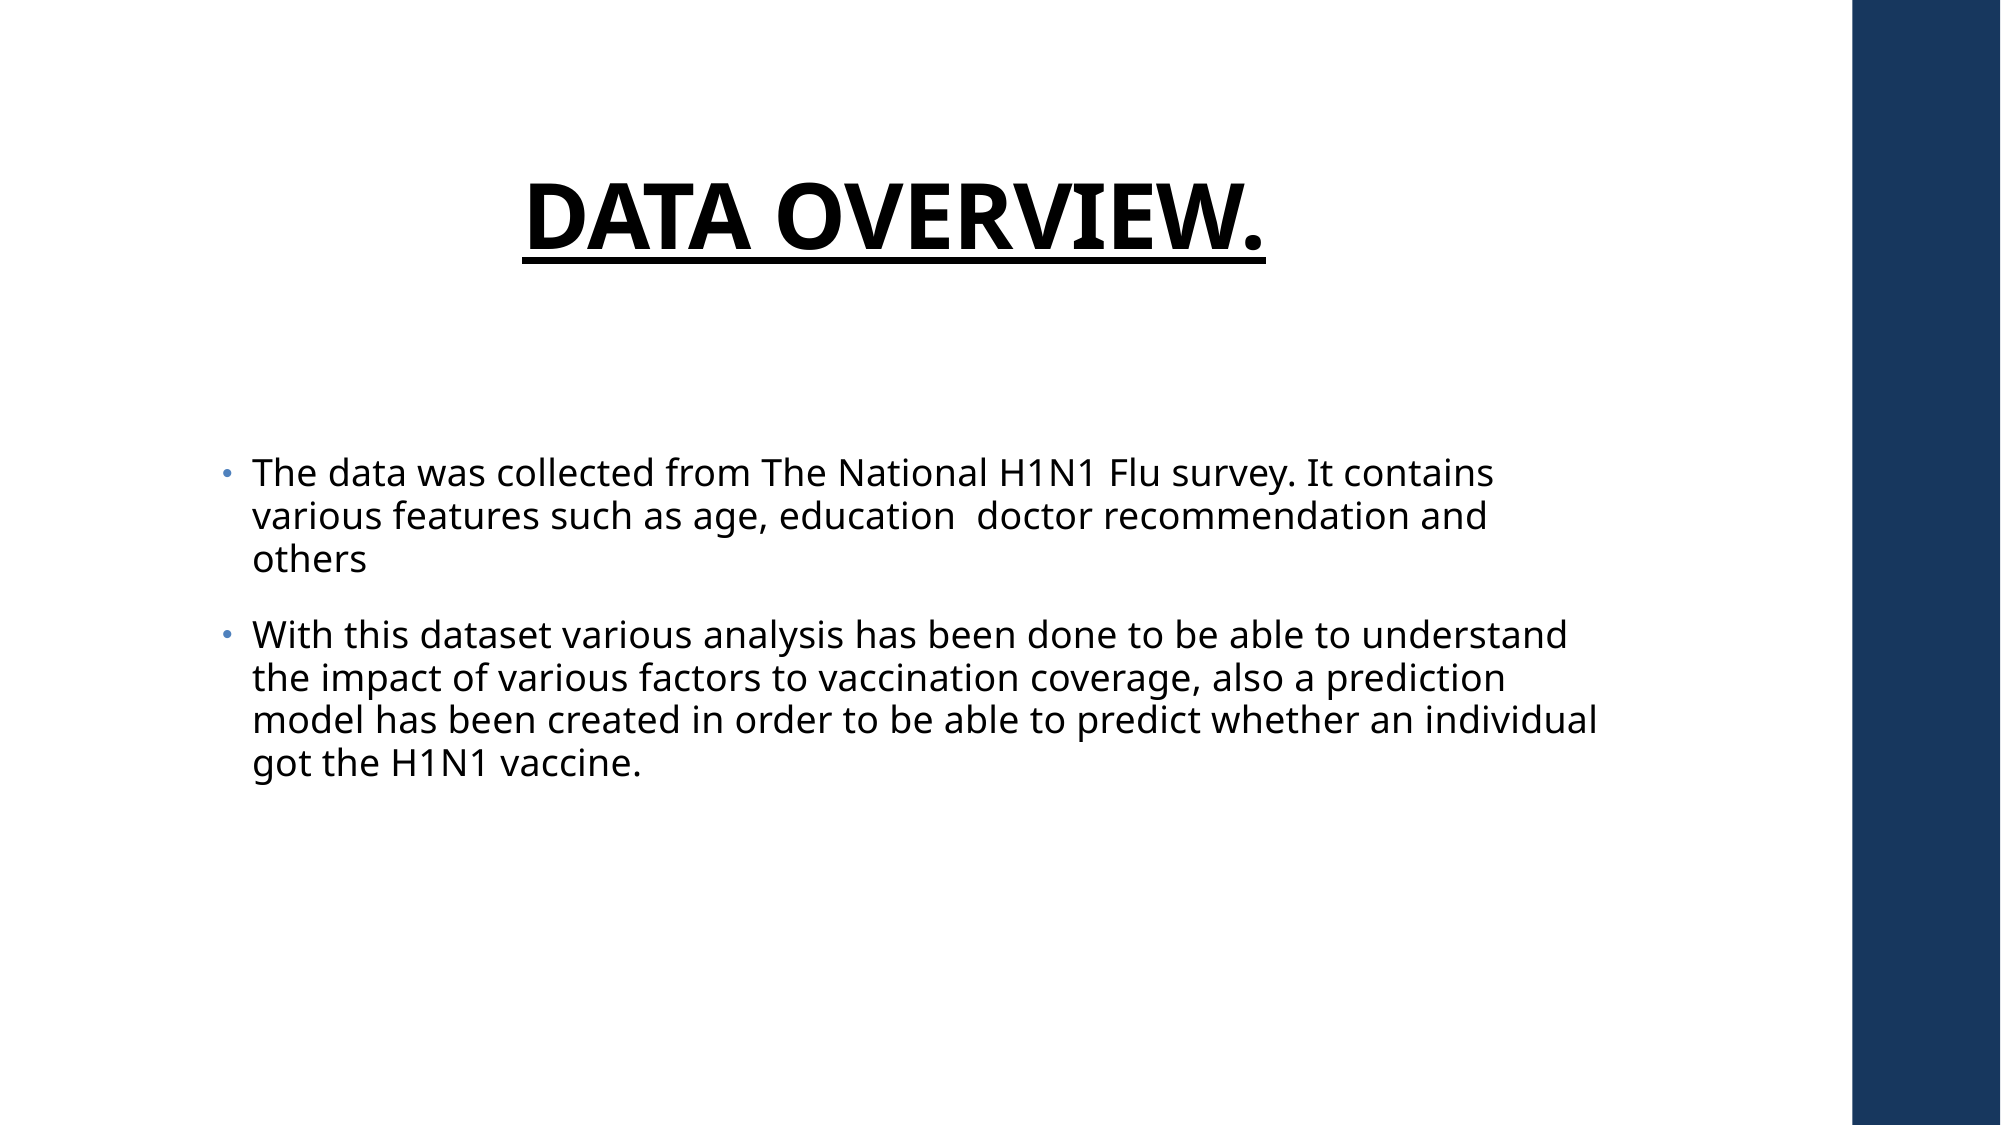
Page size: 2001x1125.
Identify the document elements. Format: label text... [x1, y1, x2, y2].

list The data was collected from The National H1N1 Flu survey. It contains various features such as age, education doctor recommendation and others With this dataset various analysis has been done to be able to understand the impact of various factors to vaccination coverage, also a prediction model has been created in order to be able to predict whether an individual got the H1N1 vaccine. [206, 299, 1617, 1014]
title DATA OVERVIEW. [206, 60, 1797, 278]
